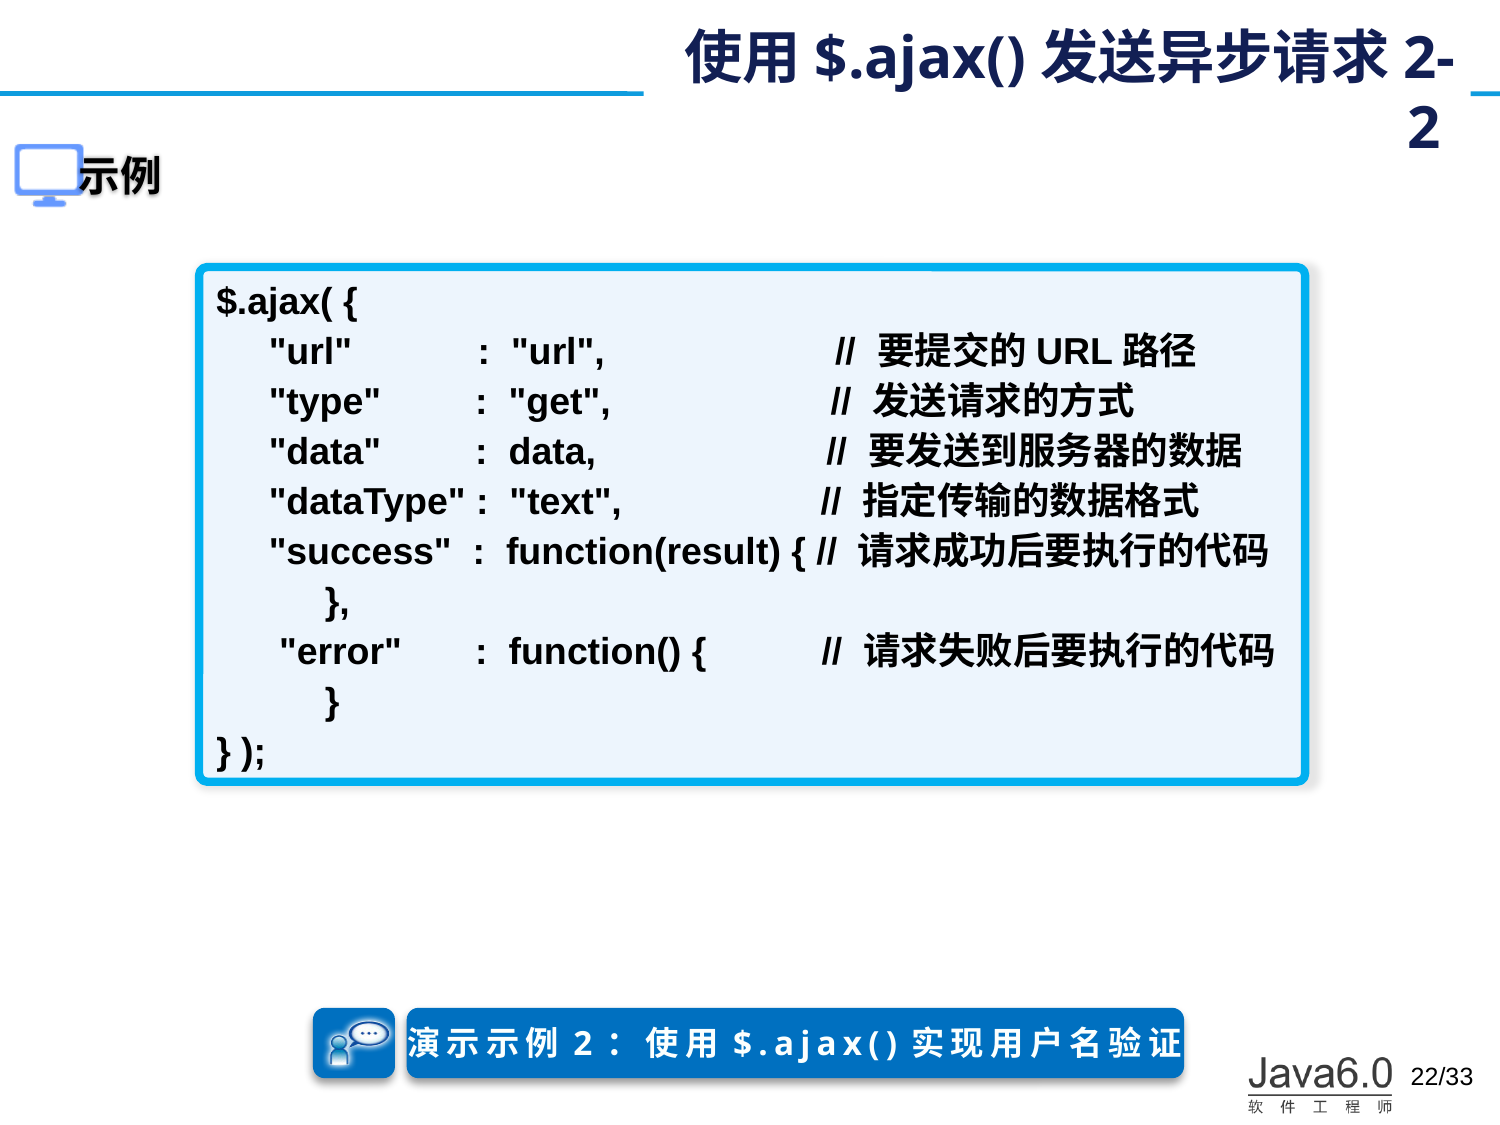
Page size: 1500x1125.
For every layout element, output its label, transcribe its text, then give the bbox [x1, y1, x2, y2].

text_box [312, 1007, 1200, 1079]
text_box $.ajax( { "url" : "url", // 要提交的URL路径 "type" : "get", // 发送请求的方式 "data" : data, // 要发送到服务器的数据 "dataType" : "text", // 指定传输的数据格式 "success" : function(result) { // 请求成功后要执行的代码 }, "error" : function() { // 请求失败后要执行的代码 } } ); [199, 267, 1306, 782]
title 使用$.ajax()发送异步请求2-2 [643, 0, 1471, 192]
slide_number 22/33 [1138, 1053, 1489, 1114]
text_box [13, 140, 179, 209]
